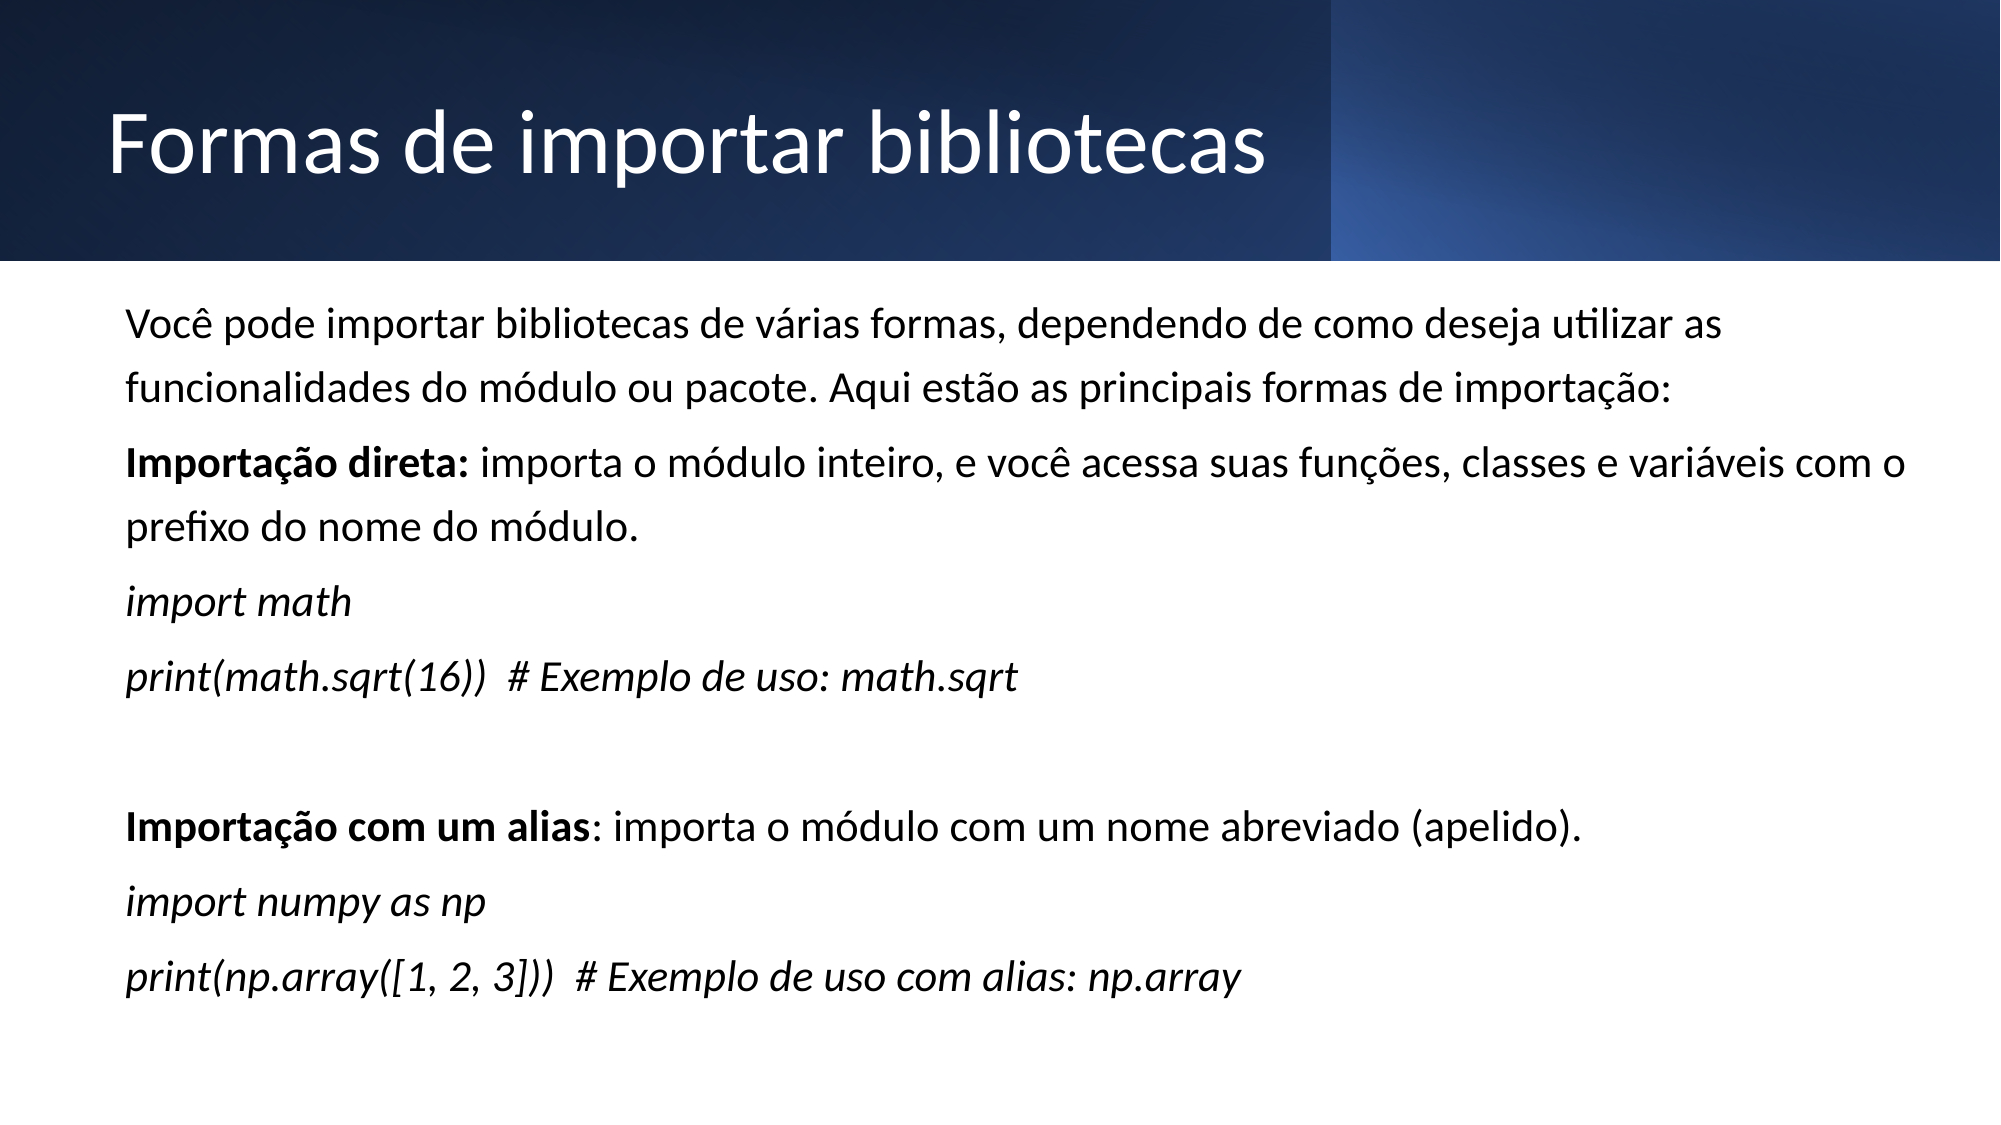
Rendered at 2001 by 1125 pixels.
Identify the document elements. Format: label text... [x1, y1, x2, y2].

list Você pode importar bibliotecas de várias formas, dependendo de como deseja utilizar as funcionalidades do módulo ou pacote. Aqui estão as principais formas de importação: Importação direta: importa o módulo inteiro, e você acessa suas funções, classes e variáveis com o prefixo do nome do módulo. import math print(math.sqrt(16)) # Exemplo de uso: math.sqrt Importação com um alias: importa o módulo com um nome abreviado (apelido). import numpy as np print(np.array([1, 2, 3])) # Exemplo de uso com alias: np.array [92, 275, 1925, 1014]
title Formas de importar bibliotecas [92, 35, 1925, 254]
